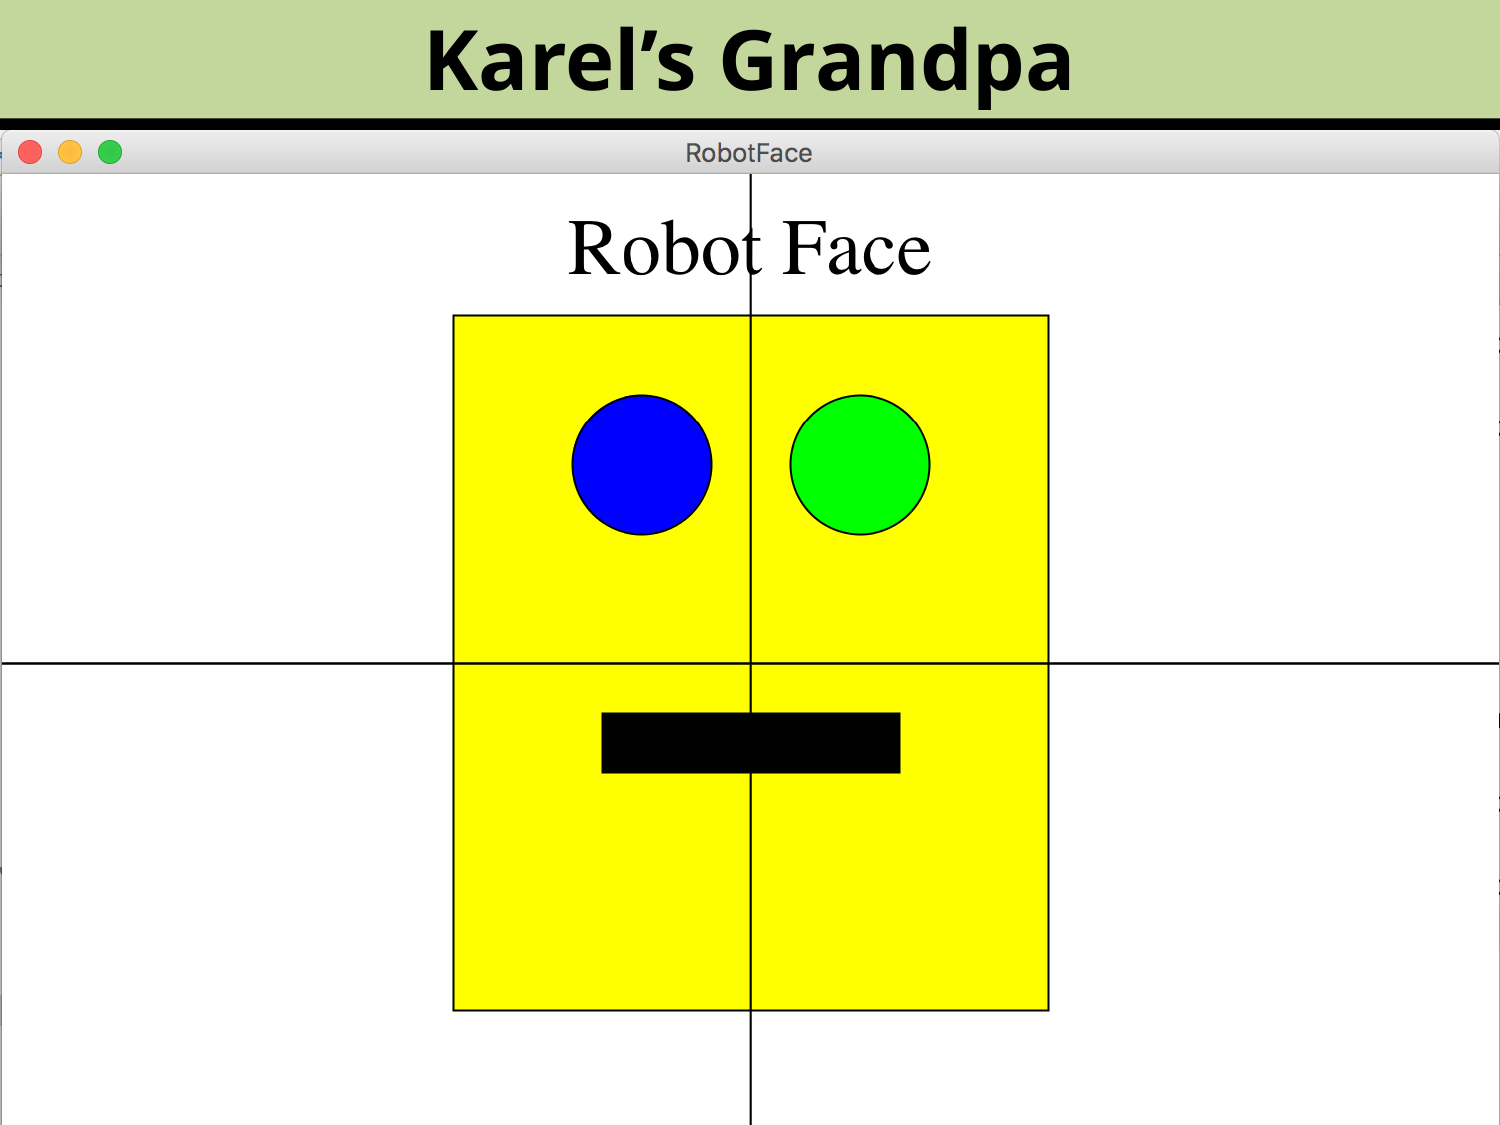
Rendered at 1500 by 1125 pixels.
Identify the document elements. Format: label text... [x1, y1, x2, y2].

picture [0, 130, 1500, 1125]
text_box Karel’s Grandpa [0, 0, 1500, 122]
